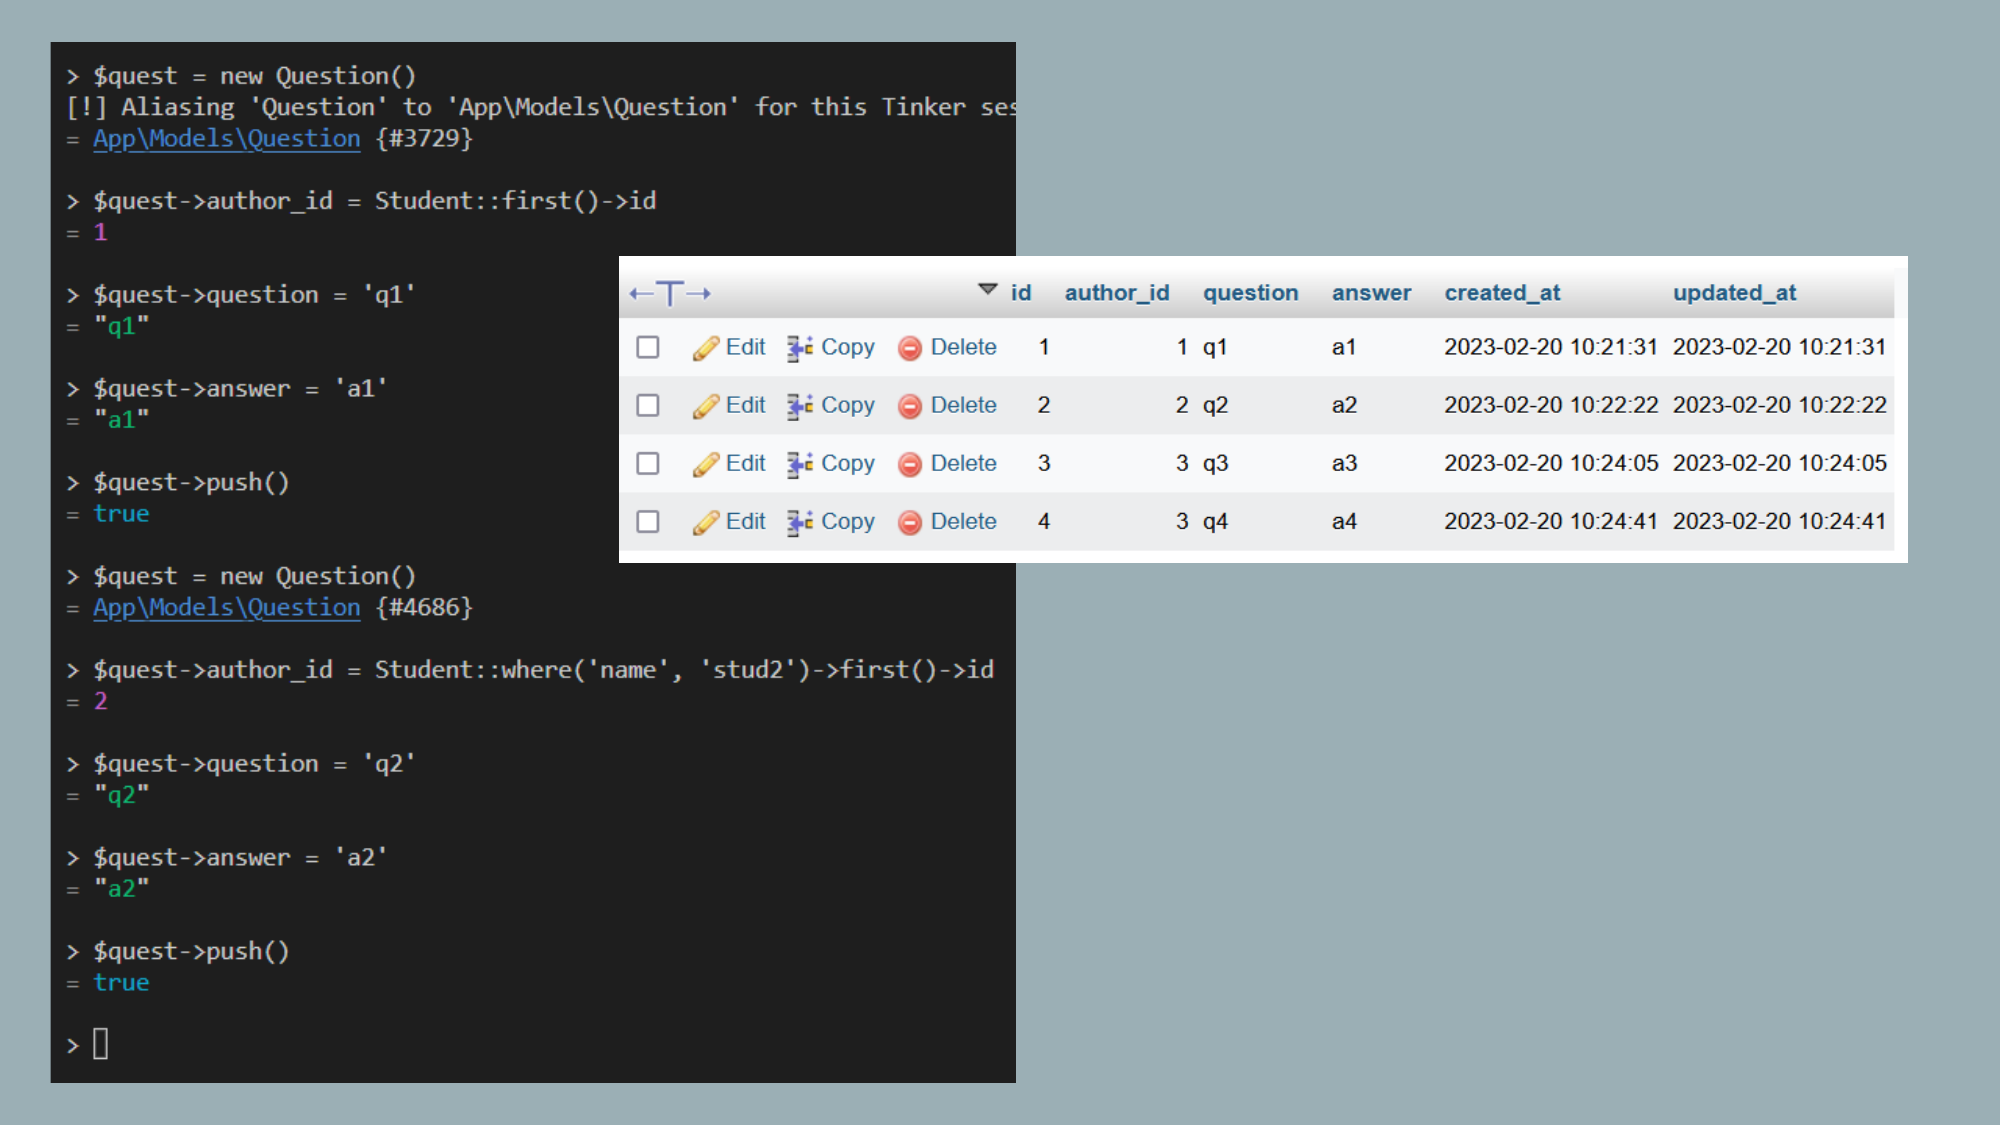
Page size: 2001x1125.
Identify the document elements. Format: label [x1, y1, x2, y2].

picture [50, 42, 1908, 1083]
